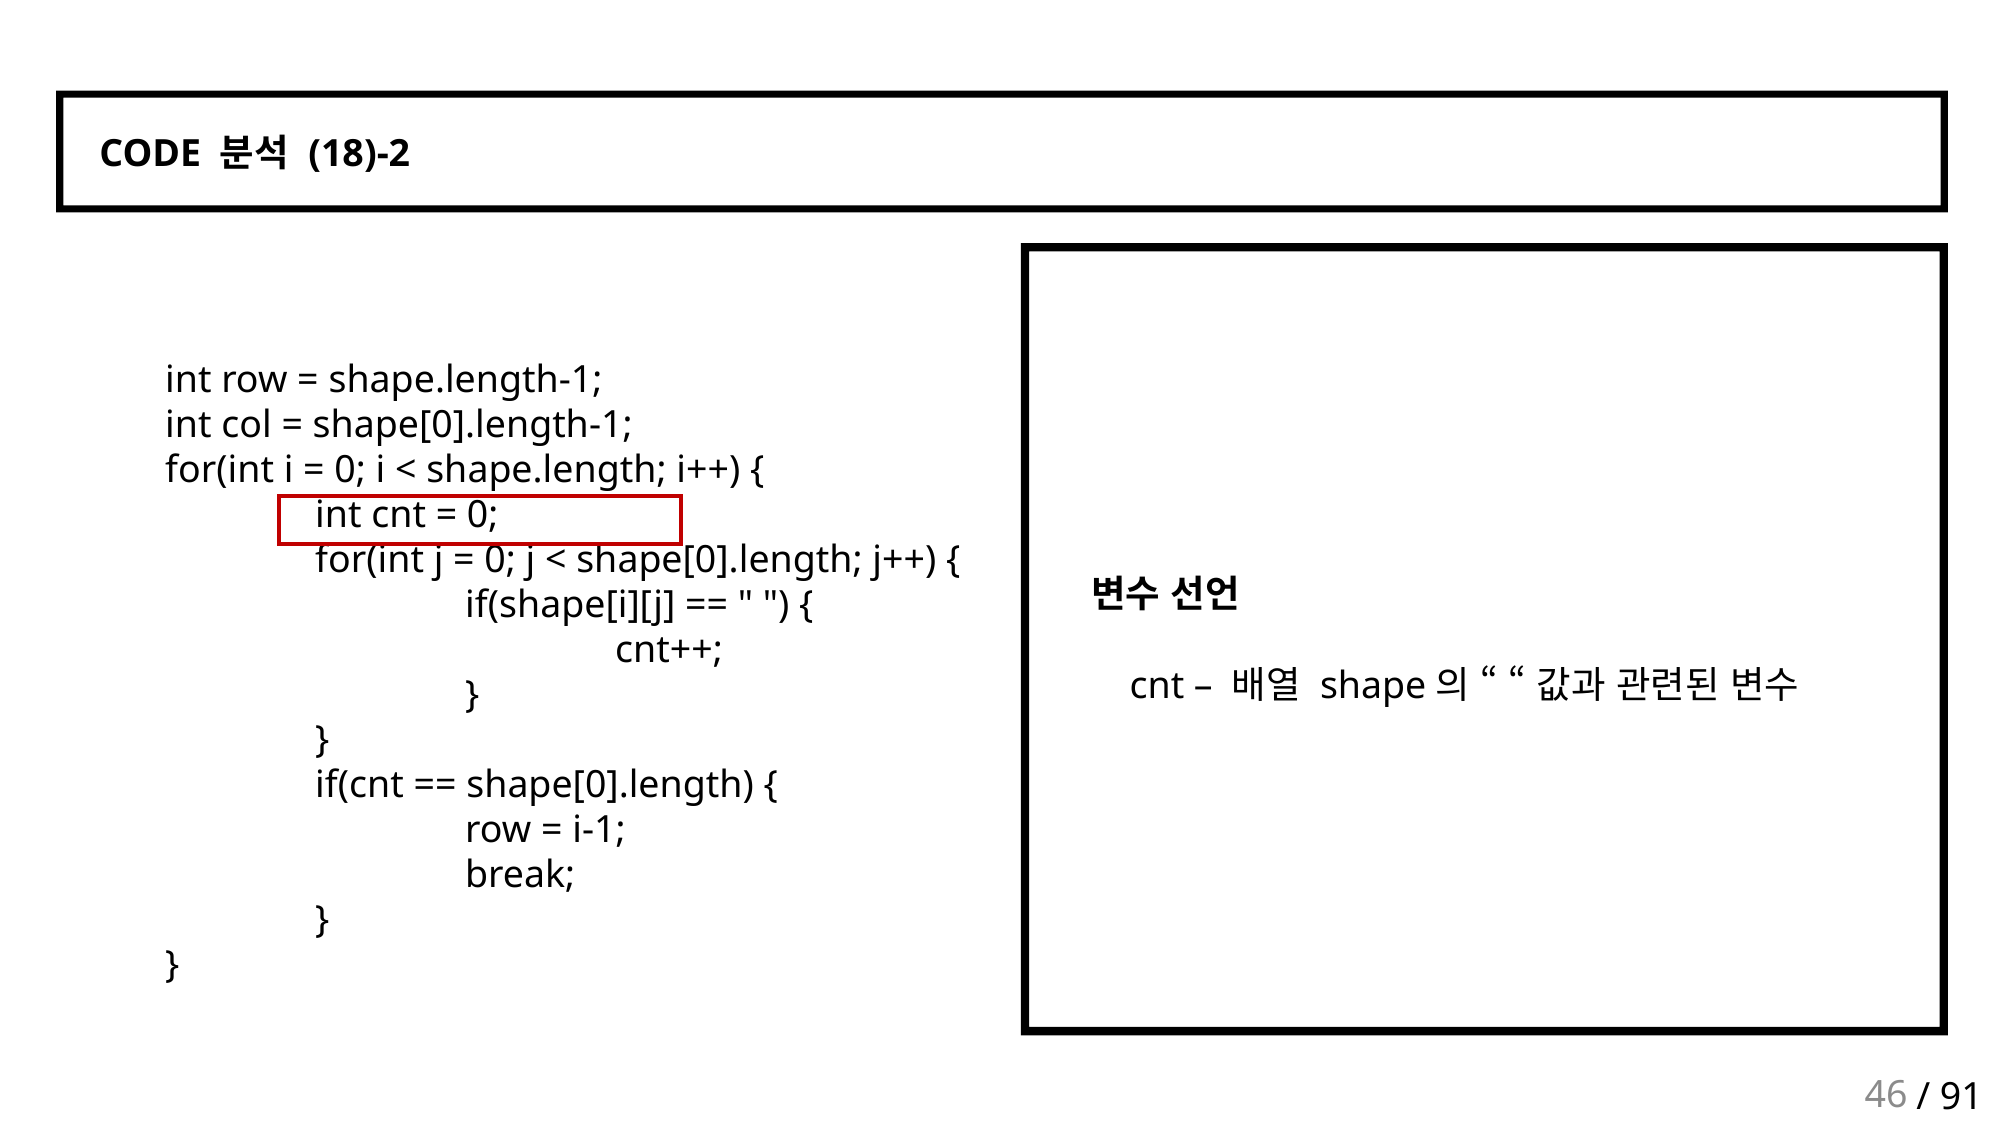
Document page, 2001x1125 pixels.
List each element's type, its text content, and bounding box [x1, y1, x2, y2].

text_box CODE 분석 (18)-2 [84, 121, 426, 181]
slide_number 46 [1472, 1065, 1923, 1125]
text_box [1020, 242, 1949, 1036]
text_box [55, 90, 1949, 214]
text_box 변수 선언 [1076, 562, 1255, 623]
text_box cnt – 배열 shape의 “ “ 값과 관련된 변수 [1114, 653, 1815, 714]
text_box int row = shape.length-1; int col = shape[0].length-1; for(int i = 0; i < shape.length; i++) { int cnt = 0; for(int j = 0; j < shape[0].length; j++) { if(shape[i][j] == " ") { cnt++; } } if(cnt == shape[0].length) { row = i-1; break; } } [0, 348, 976, 993]
text_box [278, 495, 682, 545]
